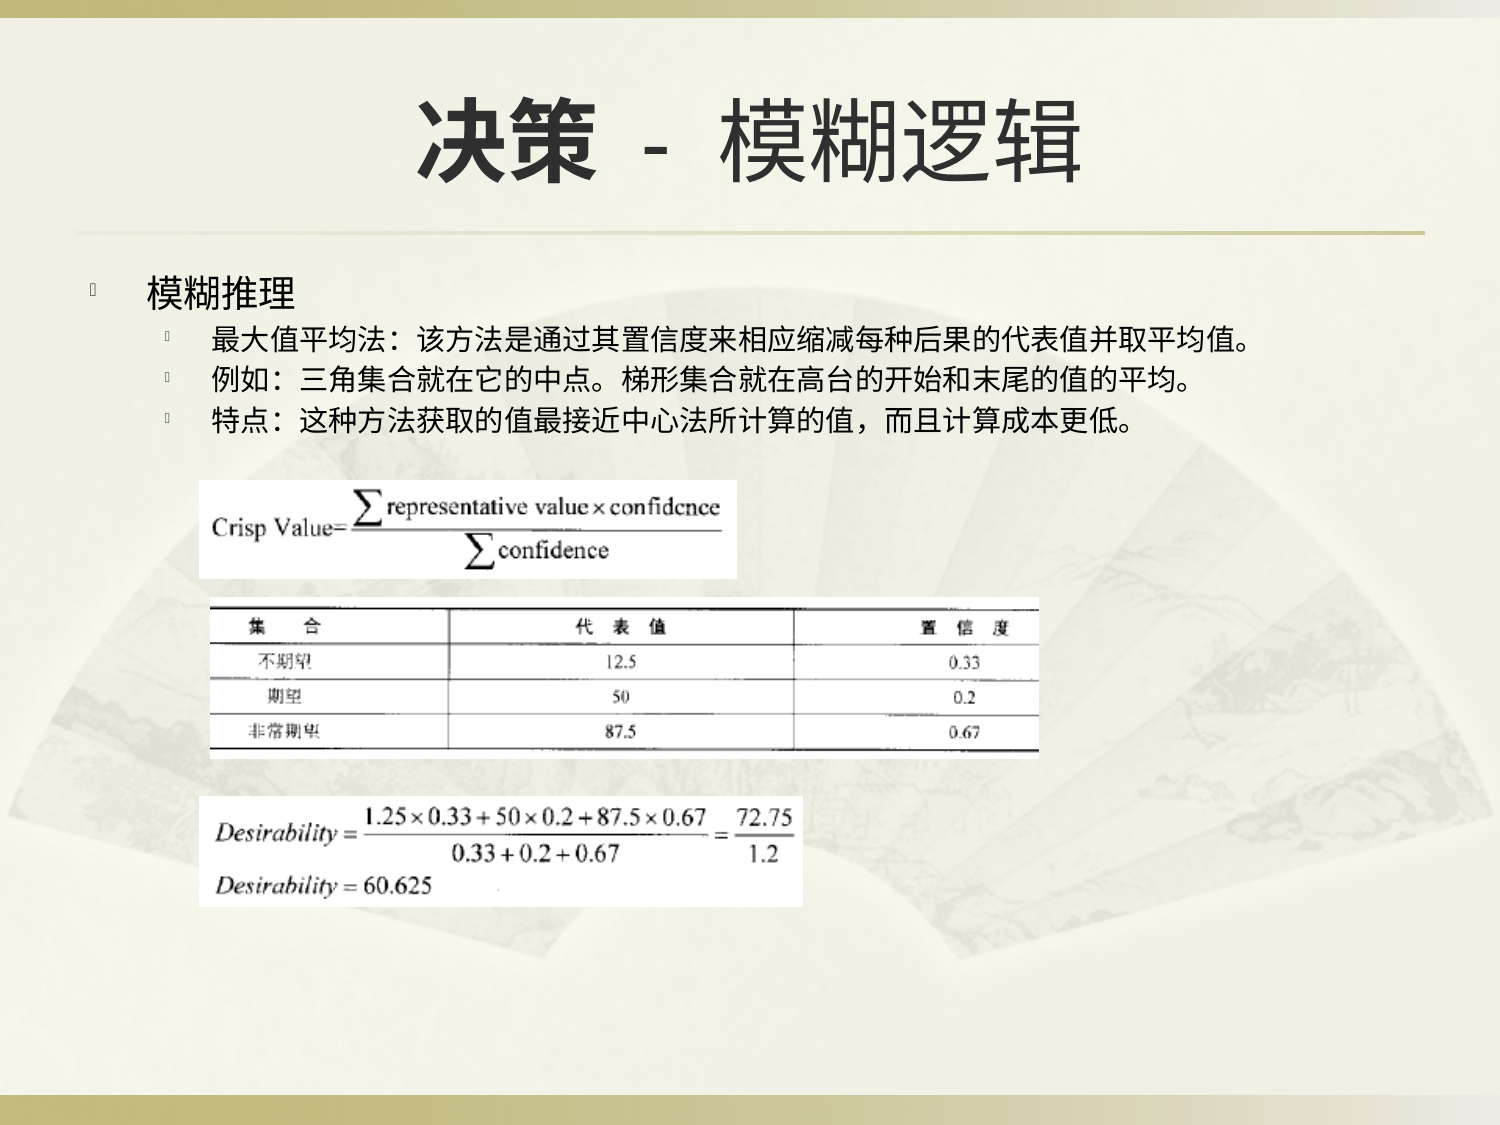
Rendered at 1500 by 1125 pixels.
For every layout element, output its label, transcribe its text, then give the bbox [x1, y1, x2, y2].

list 模糊推理 最大值平均法：该方法是通过其置信度来相应缩减每种后果的代表值并取平均值。 例如：三角集合就在它的中点。梯形集合就在高台的开始和末尾的值的平均。 特点：这种方法获取的值最接近中心法所计算的值，而且计算成本更低。 [75, 262, 1425, 1032]
picture [198, 796, 803, 907]
title 决策 - 模糊逻辑 [75, 45, 1425, 233]
picture [210, 597, 1040, 760]
picture [198, 479, 738, 580]
